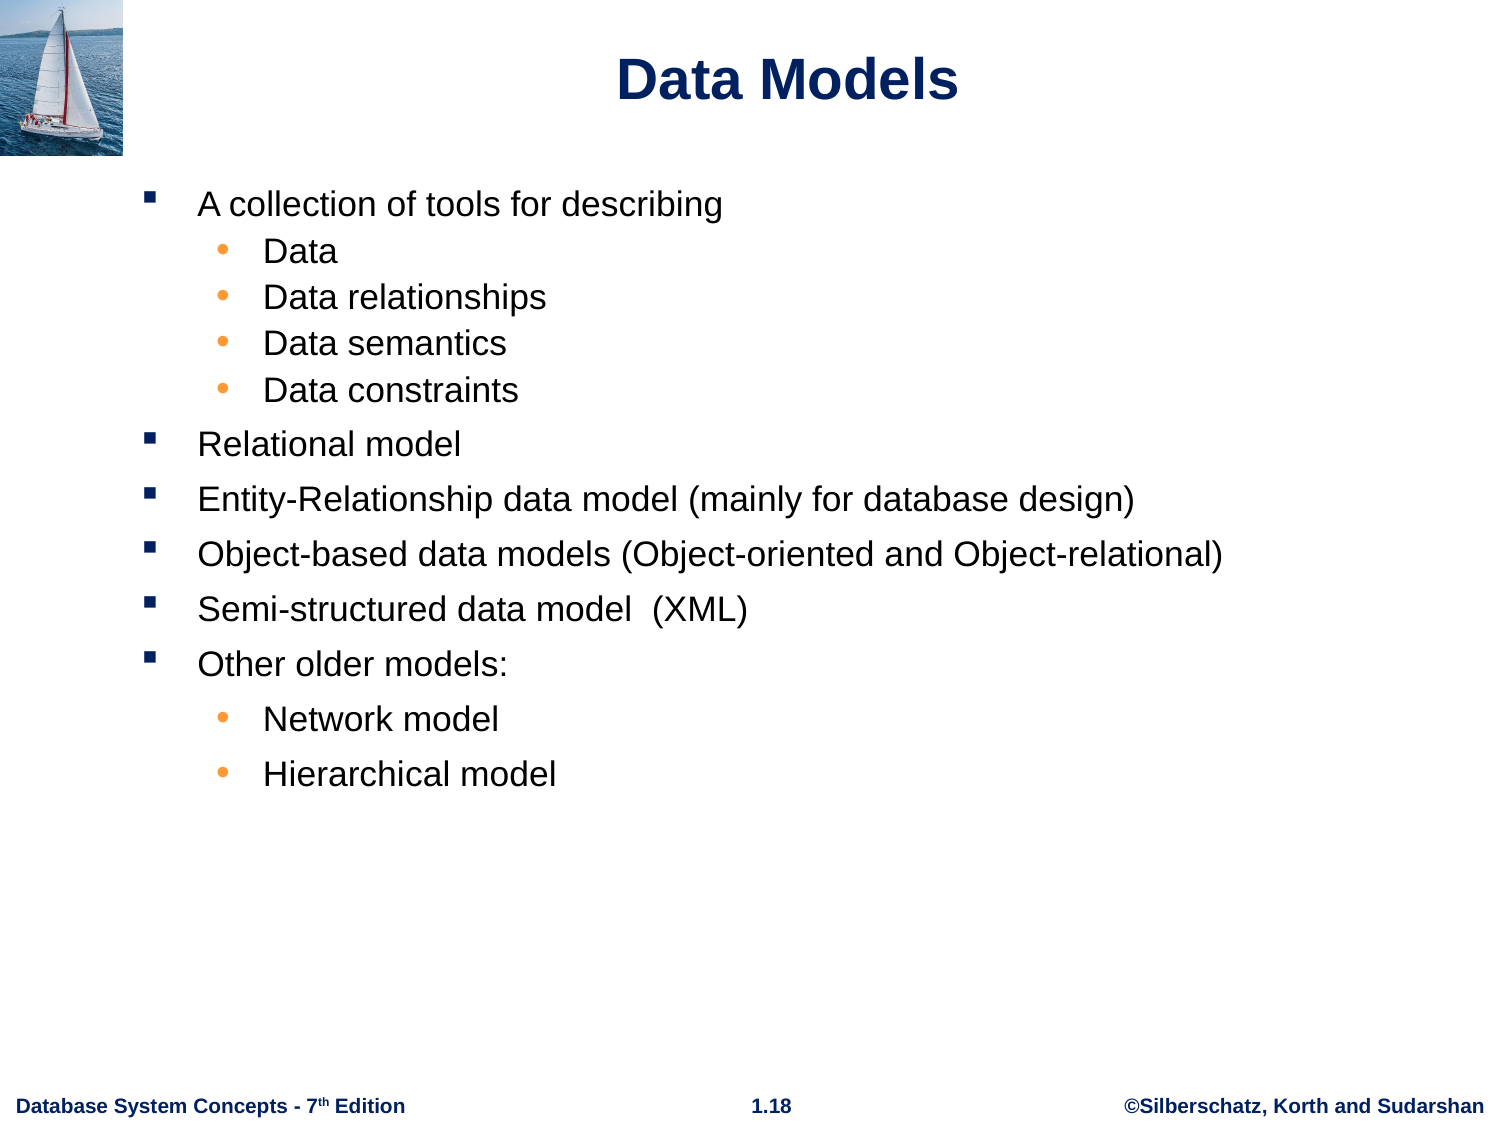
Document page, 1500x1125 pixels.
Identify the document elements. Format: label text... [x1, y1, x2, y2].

title Data Models [125, 18, 1452, 120]
list A collection of tools for describing Data Data relationships Data semantics Data constraints Relational model Entity-Relationship data model (mainly for database design) Object-based data models (Object-oriented and Object-relational) Semi-structured data model (XML) Other older models: Network model Hierarchical model [126, 173, 1406, 964]
picture [0, 0, 123, 156]
